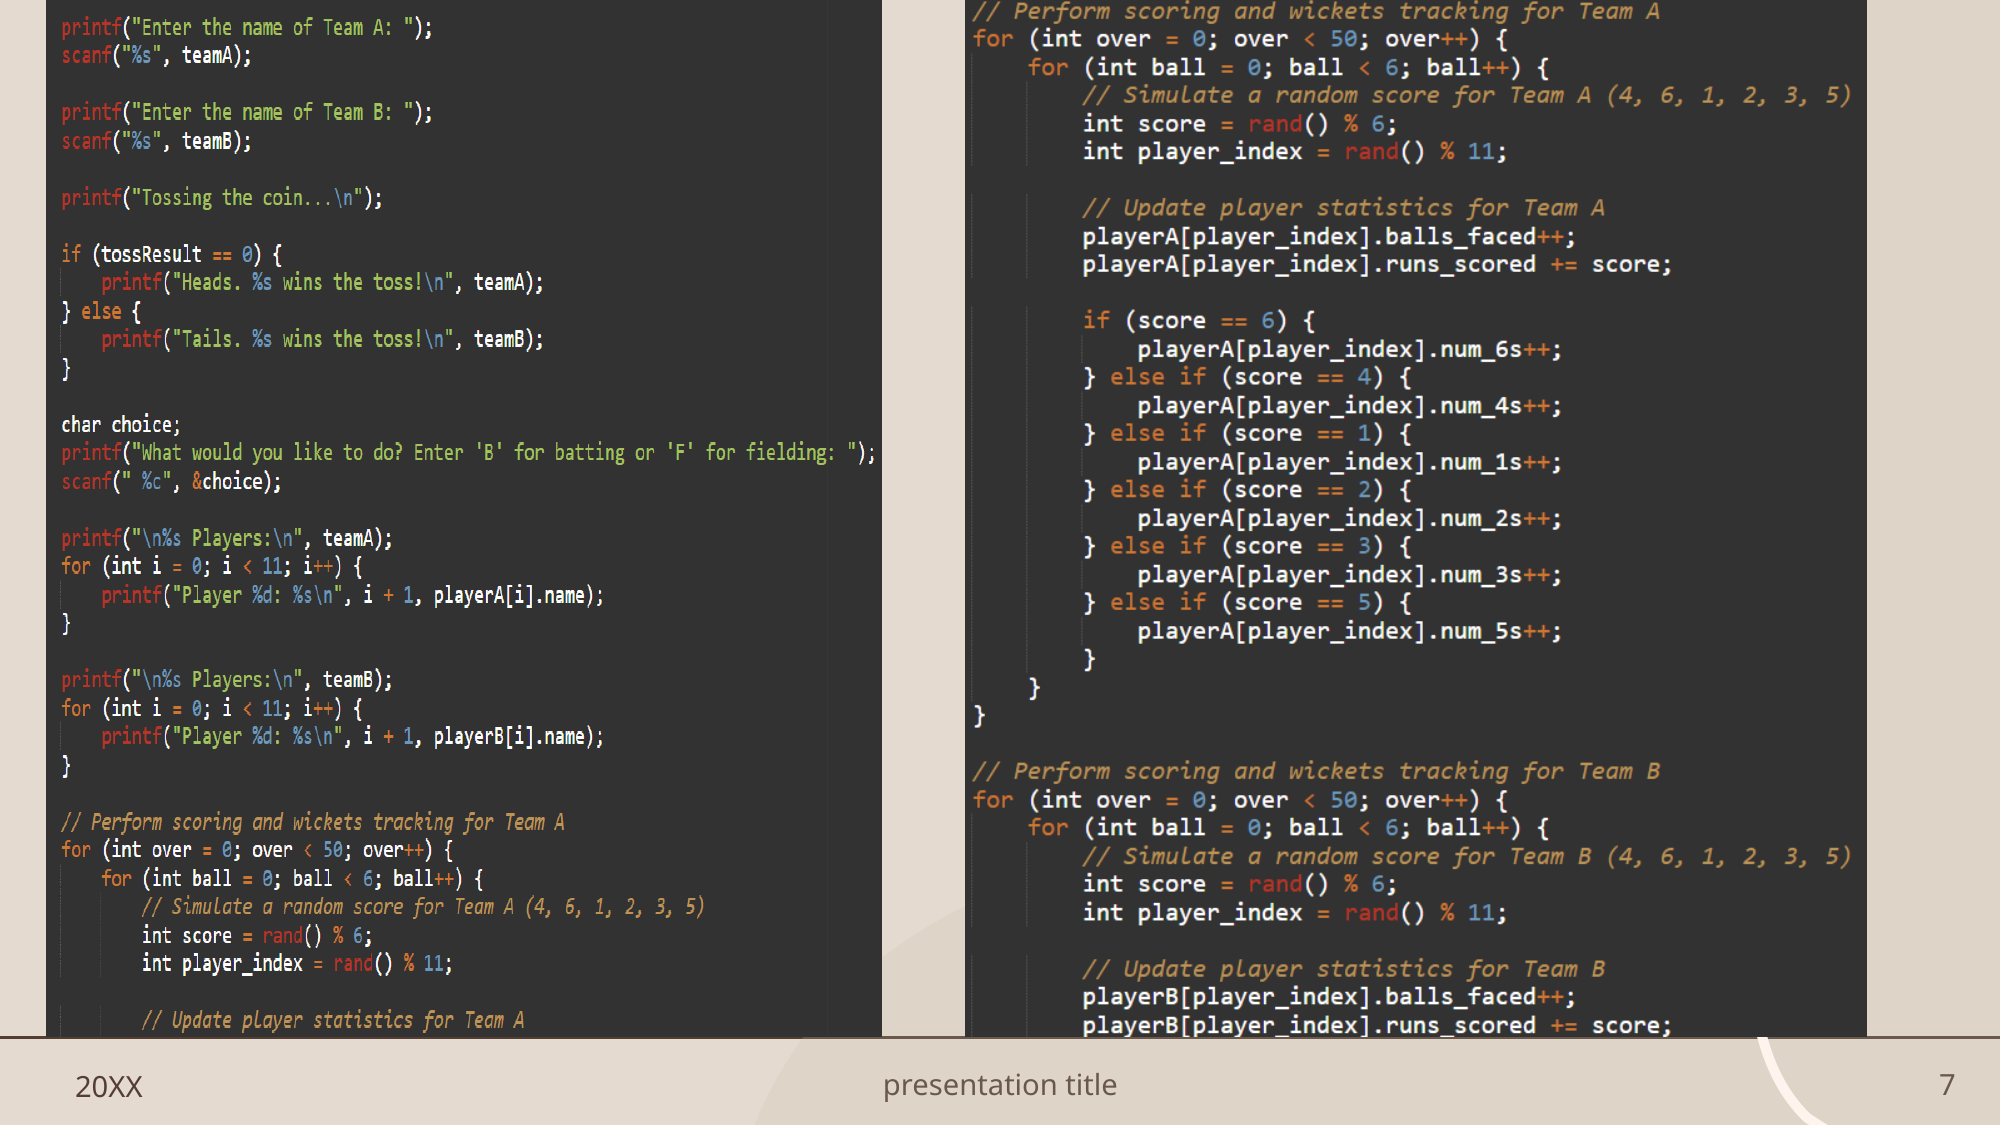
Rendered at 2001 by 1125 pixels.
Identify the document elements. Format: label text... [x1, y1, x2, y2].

slide_number 20XX [60, 1060, 222, 1112]
picture [965, 0, 1867, 1037]
footer presentation title [718, 1060, 1283, 1112]
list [46, 0, 882, 1037]
slide_number 7 [1808, 1060, 1971, 1112]
